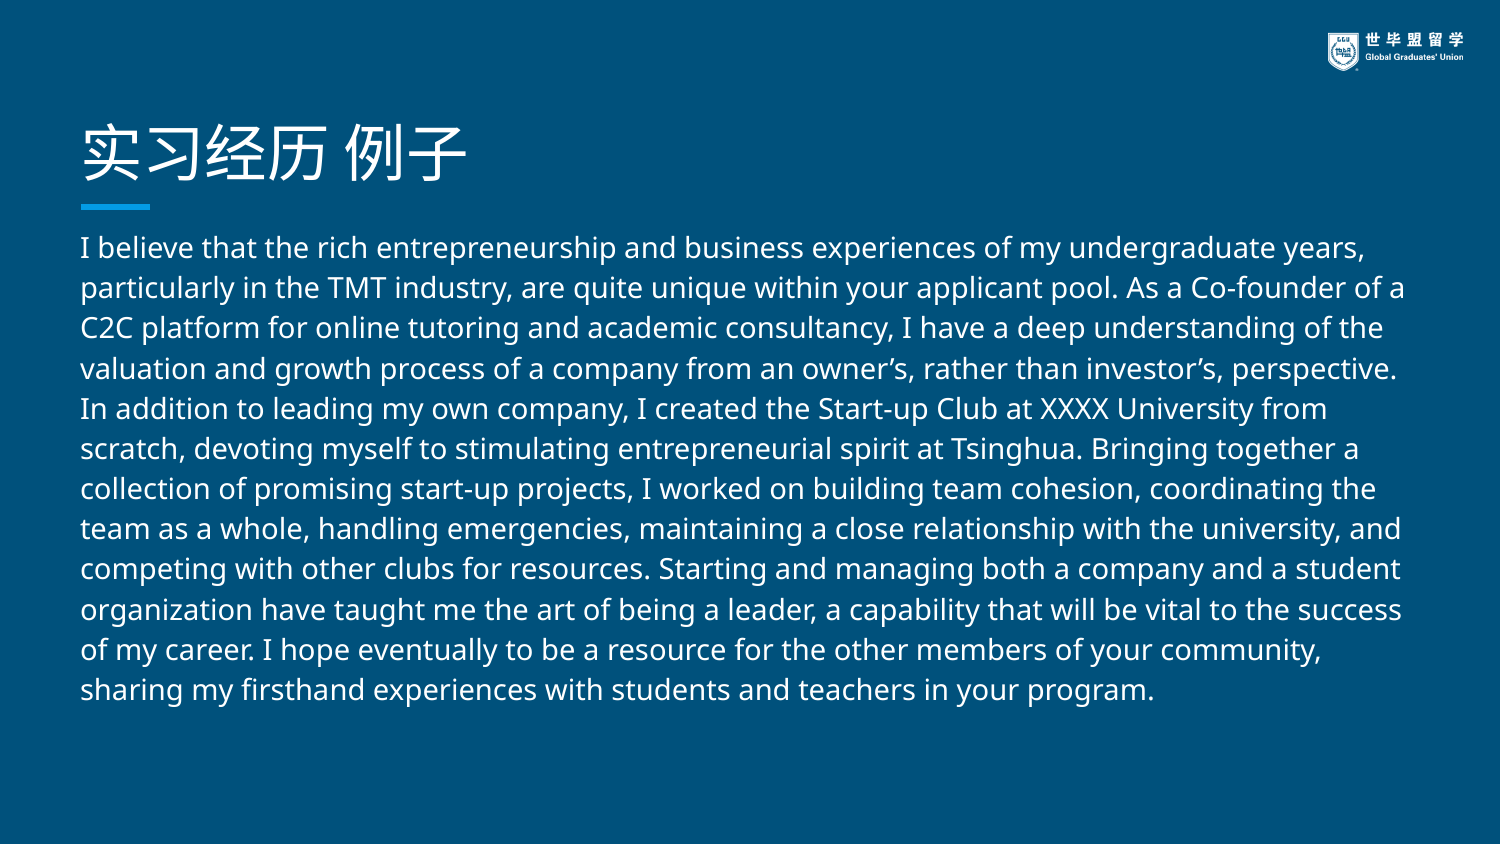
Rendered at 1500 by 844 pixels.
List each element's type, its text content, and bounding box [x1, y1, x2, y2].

picture [1430, 33, 1441, 46]
picture [1329, 33, 1358, 70]
picture [1408, 33, 1421, 46]
picture [1378, 55, 1390, 59]
list I believe that the rich entrepreneurship and business experiences of my undergraduate years, particularly in the TMT industry, are quite unique within your applicant pool. As a Co-founder of a C2C platform for online tutoring and academic consultancy, I have a deep understanding of the valuation and growth process of a company from an owner’s, rather than investor’s, perspective. In addition to leading my own company, I created the Start-up Club at XXXX University from scratch, devoting myself to stimulating entrepreneurial spirit at Tsinghua. Bringing together a collection of promising start-up projects, I worked on building team cohesion, coordinating the team as a whole, handling emergencies, maintaining a close relationship with the university, and competing with other clubs for resources. Starting and managing both a company and a student organization have taught me the art of being a leader, a capability that will be vital to the success of my career. I hope eventually to be a resource for the other members of your community, sharing my firsthand experiences with students and teachers in your program. [64, 209, 1438, 715]
picture [1387, 33, 1400, 46]
picture [1366, 33, 1379, 46]
title 实习经历 例子 [64, 91, 1438, 204]
picture [1450, 33, 1462, 46]
